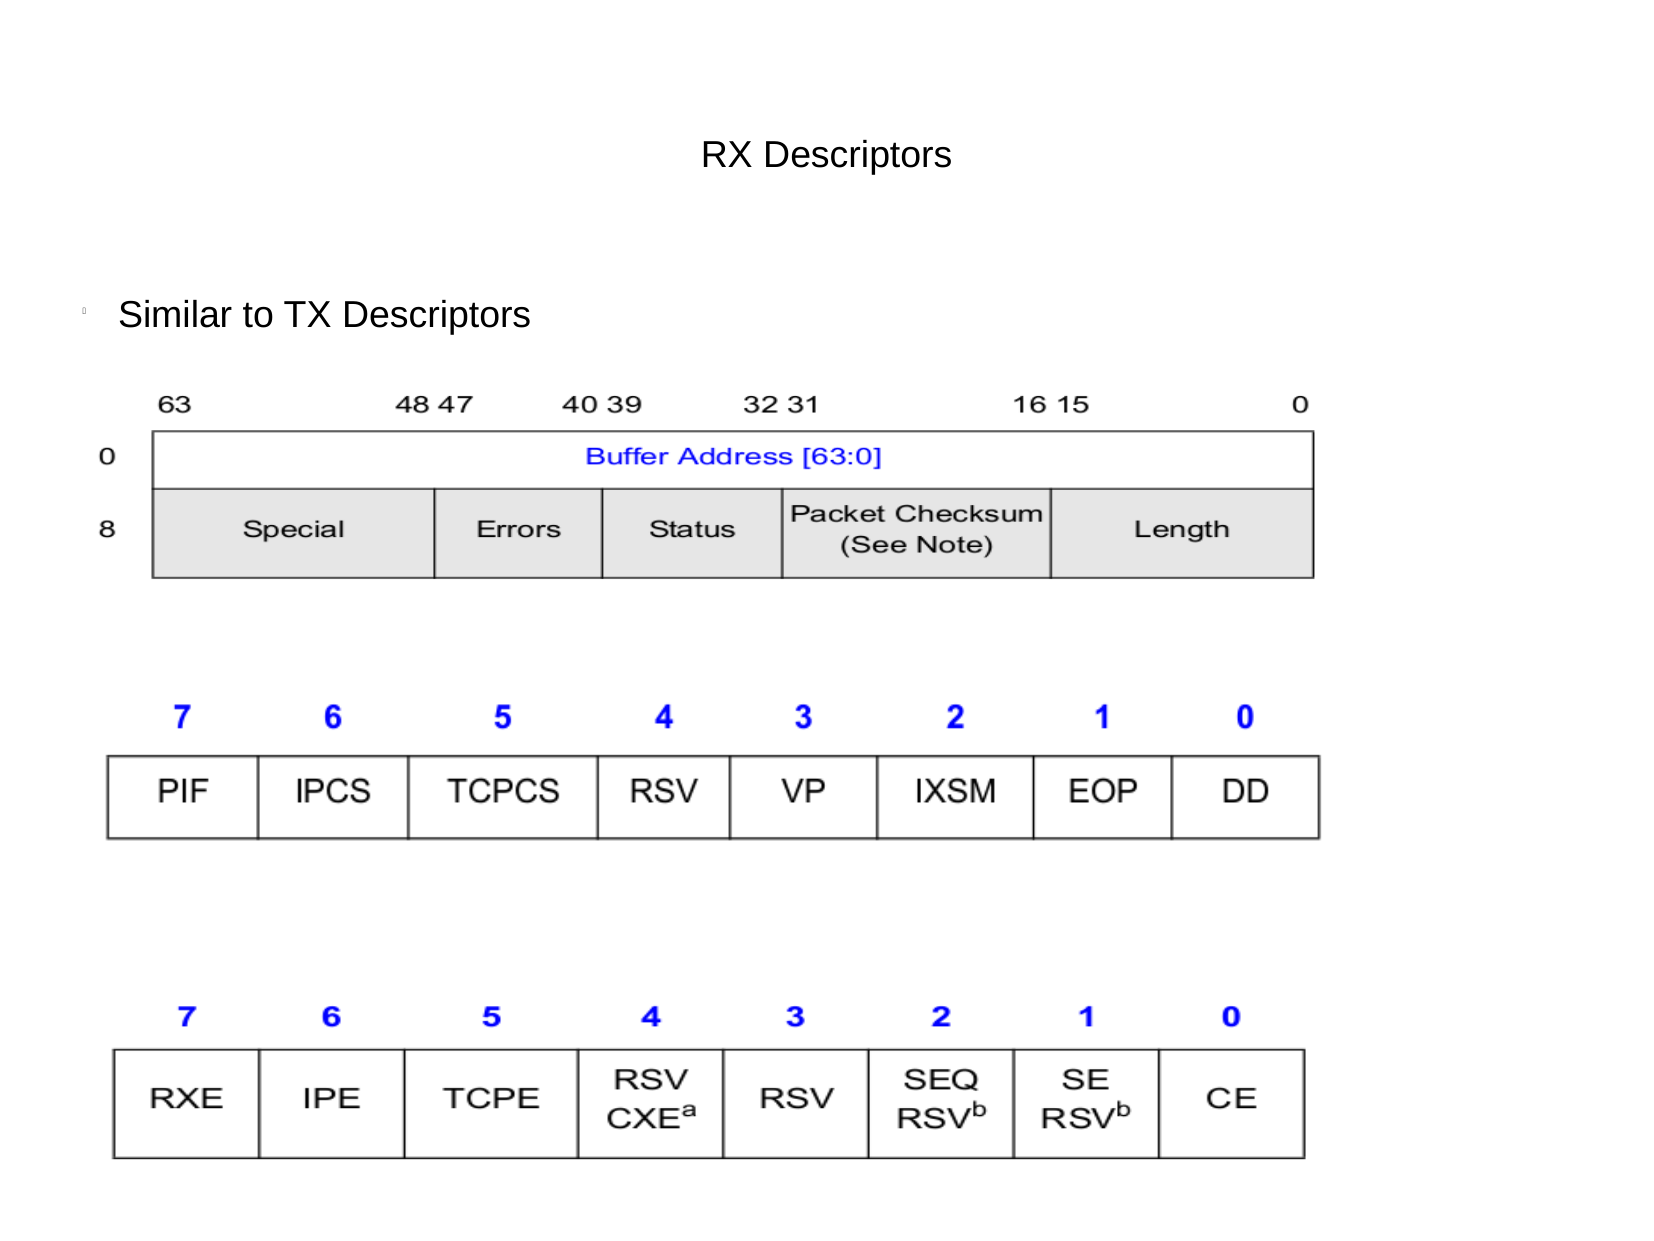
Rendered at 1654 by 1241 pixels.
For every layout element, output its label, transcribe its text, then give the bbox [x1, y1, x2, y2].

picture [82, 374, 1349, 601]
picture [100, 988, 1321, 1171]
text_box RX Descriptors [82, 49, 1571, 257]
picture [94, 689, 1351, 858]
text_box Similar to TX Descriptors Status Field Error field [82, 290, 1571, 1010]
